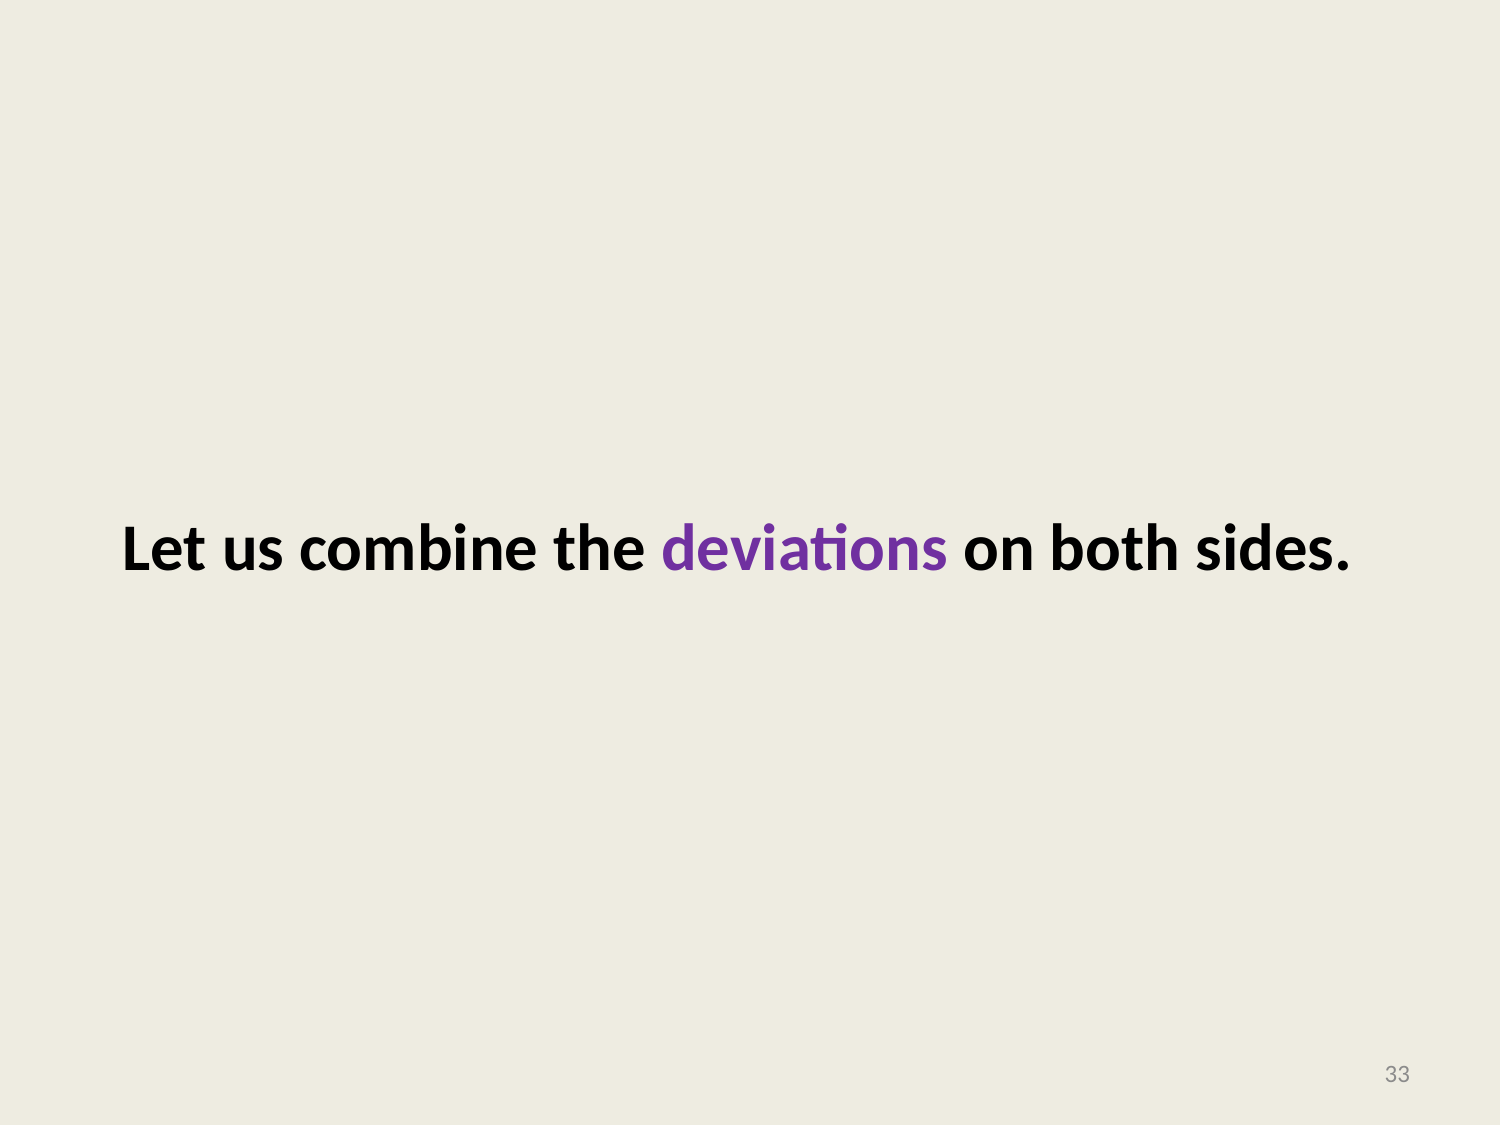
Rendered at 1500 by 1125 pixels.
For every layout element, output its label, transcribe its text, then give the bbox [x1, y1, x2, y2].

title Let us combine the deviations on both sides. [62, 450, 1413, 638]
slide_number 33 [1074, 1042, 1425, 1103]
